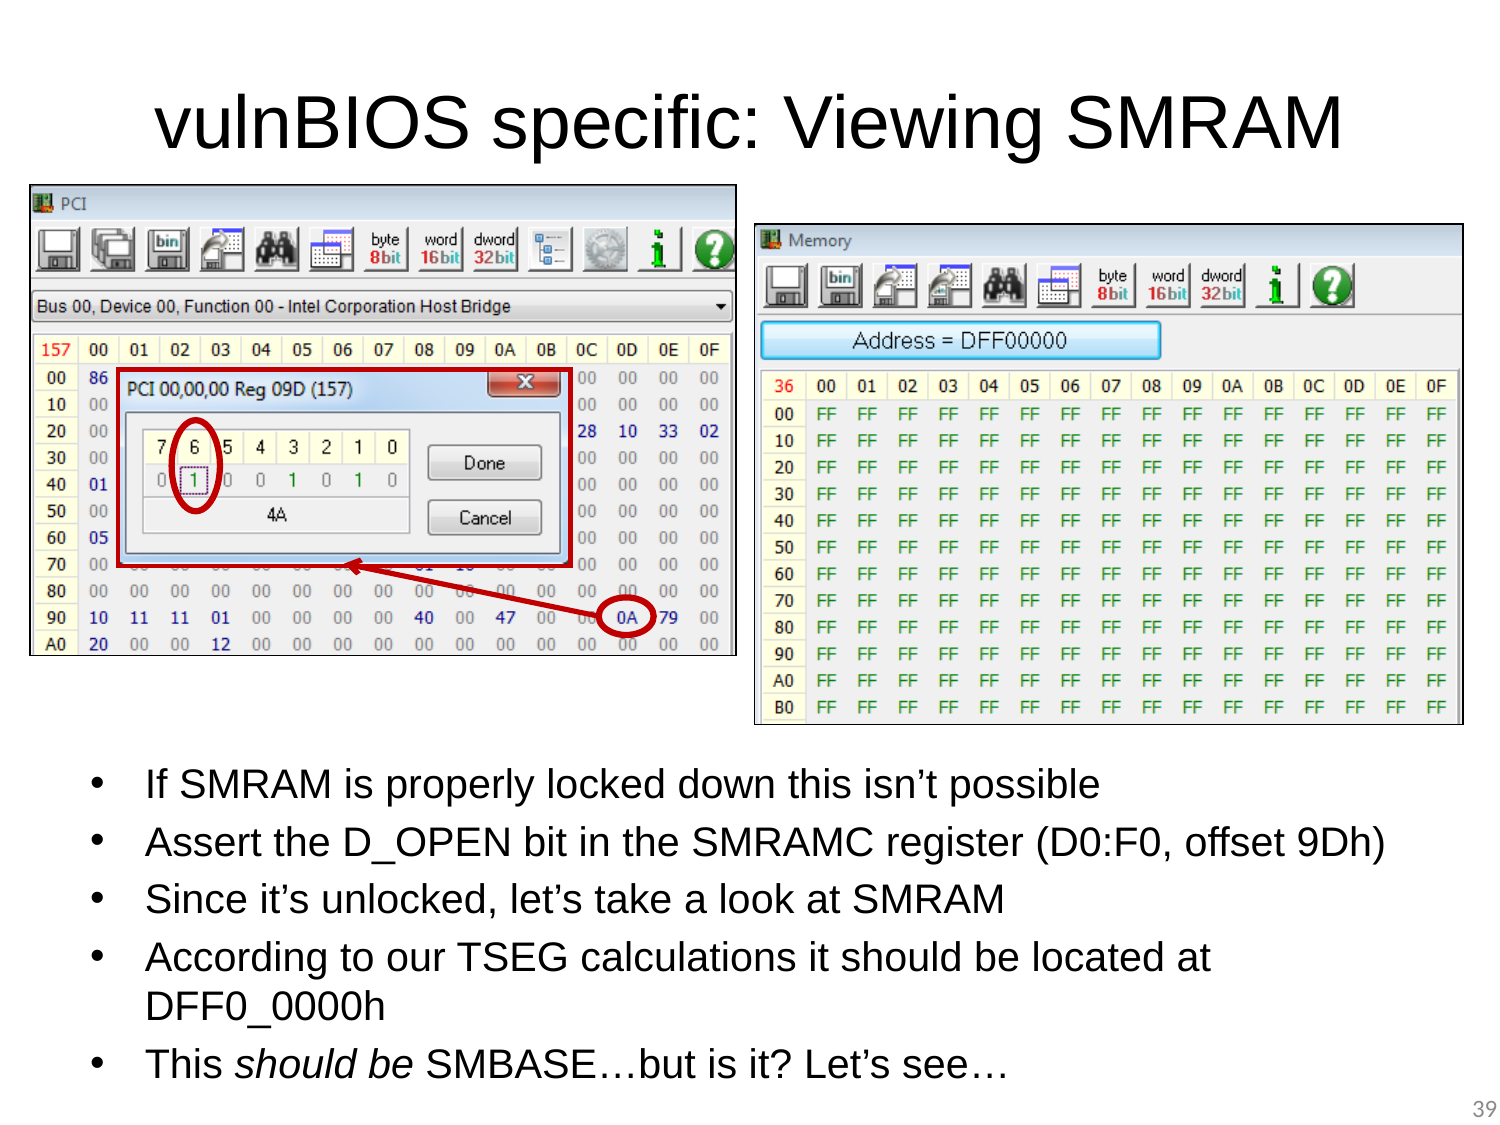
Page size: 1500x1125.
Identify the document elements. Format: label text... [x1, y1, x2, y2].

picture [30, 185, 736, 656]
list If SMRAM is properly locked down this isn’t possible Assert the D_OPEN bit in the SMRAMC register (D0:F0, offset 9Dh) Since it’s unlocked, let’s take a look at SMRAM According to our TSEG calculations it should be located at DFF0_0000h This should be SMBASE…but is it? Let’s see… [75, 750, 1425, 1100]
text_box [343, 563, 599, 617]
picture [754, 224, 1463, 724]
title vulnBIOS specific: Viewing SMRAM [75, 24, 1425, 213]
slide_number 39 [1162, 1077, 1500, 1125]
